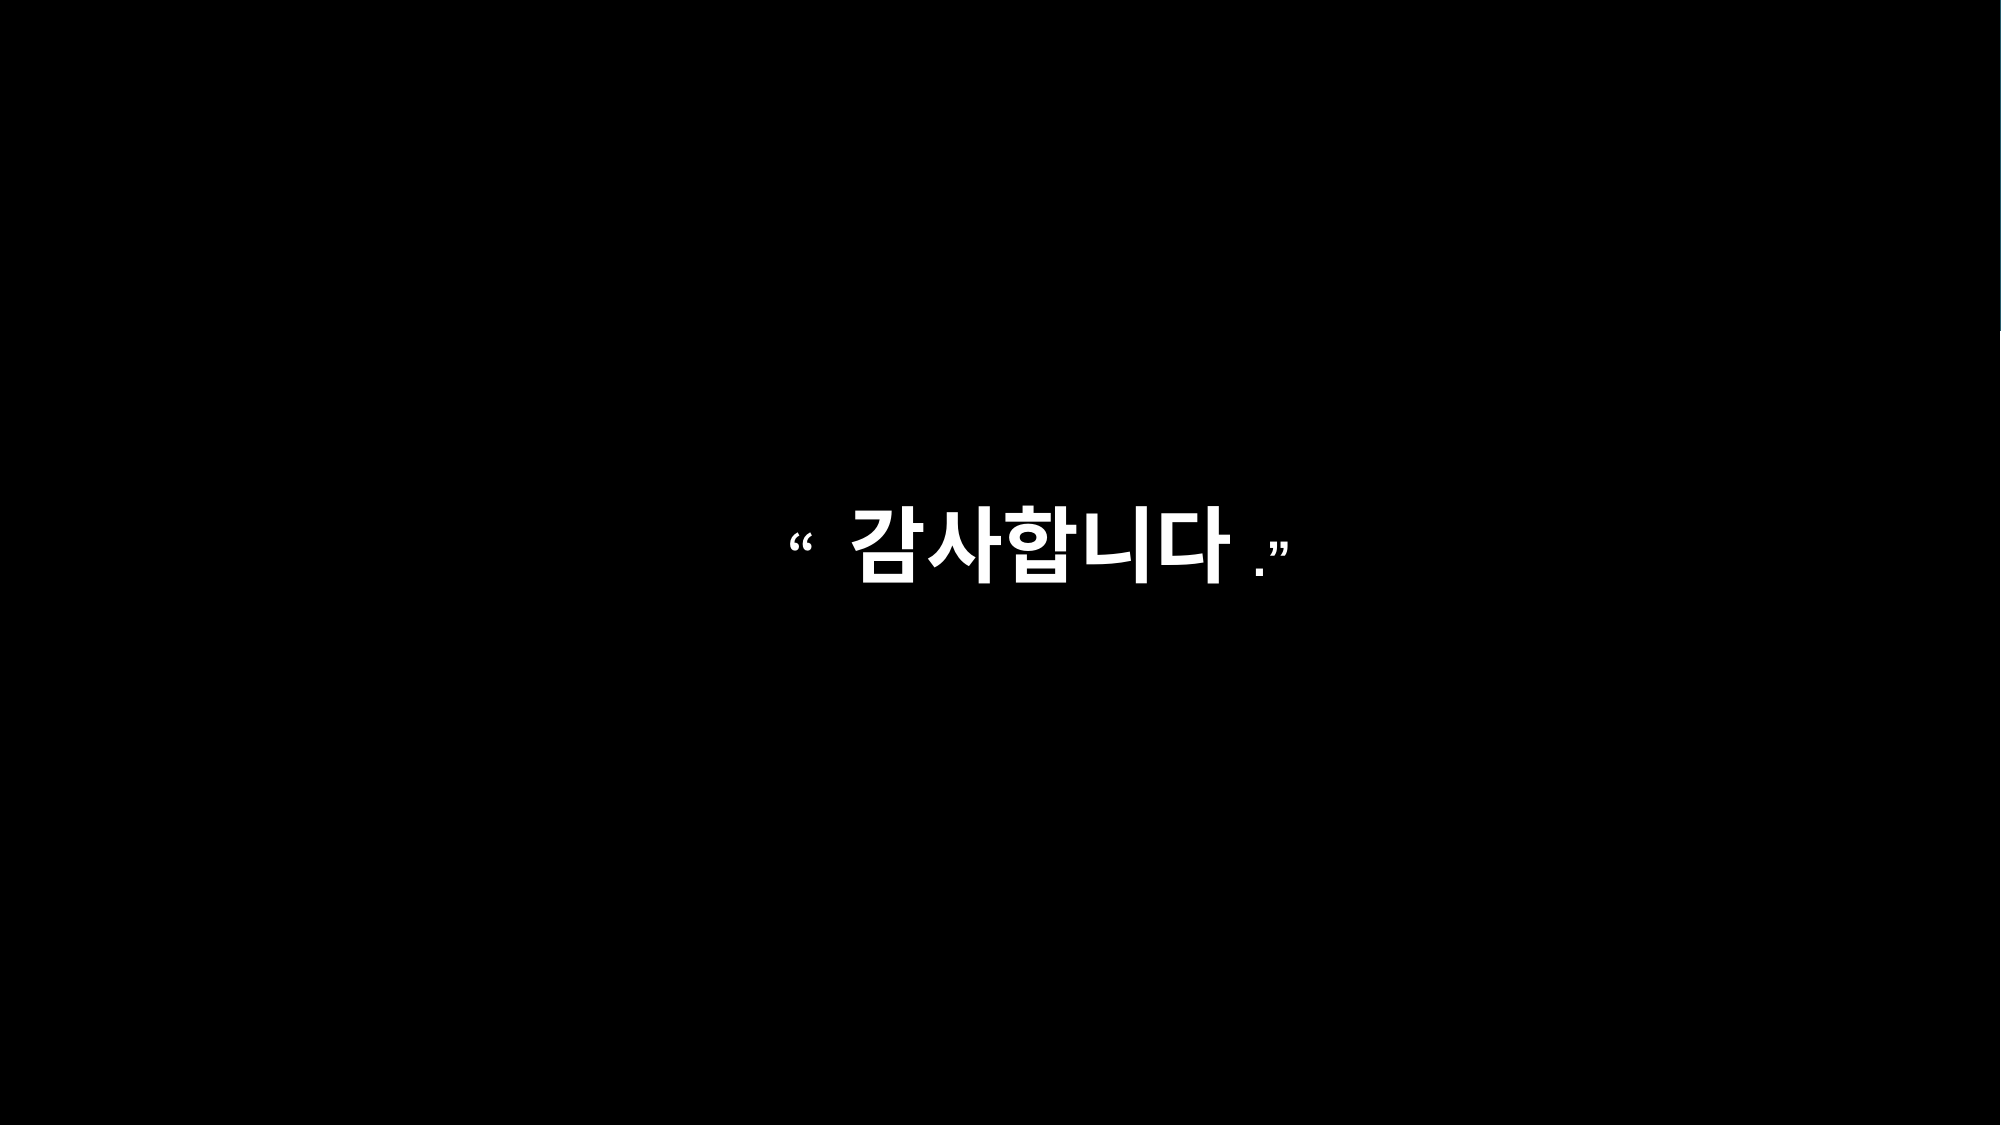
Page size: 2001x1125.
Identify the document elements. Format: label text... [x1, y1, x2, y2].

text_box “감사합니다.” [554, 486, 1525, 601]
text_box [0, 0, 2000, 1125]
